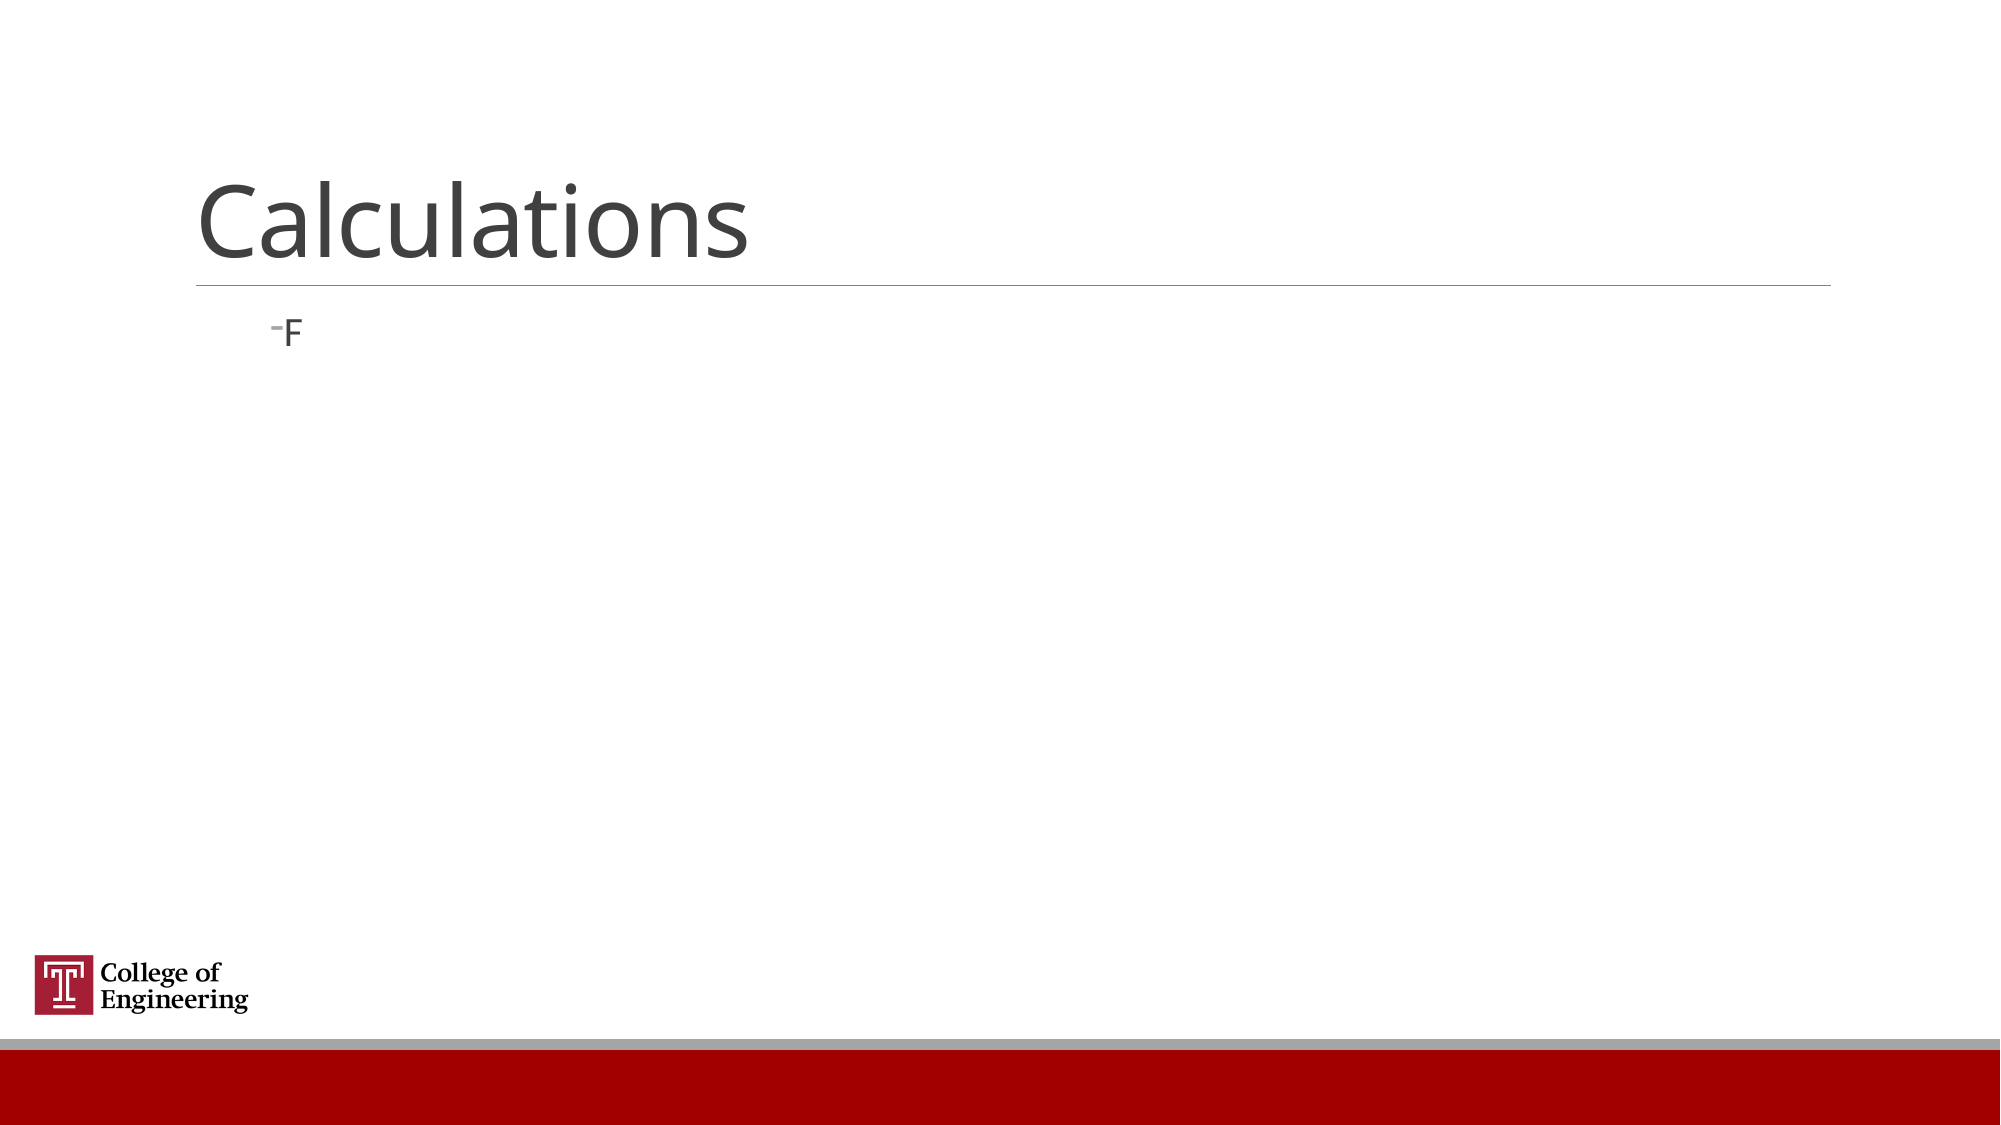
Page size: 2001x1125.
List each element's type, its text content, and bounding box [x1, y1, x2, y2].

list F [180, 302, 1830, 963]
title Calculations [180, 47, 1830, 285]
picture [30, 946, 337, 1023]
